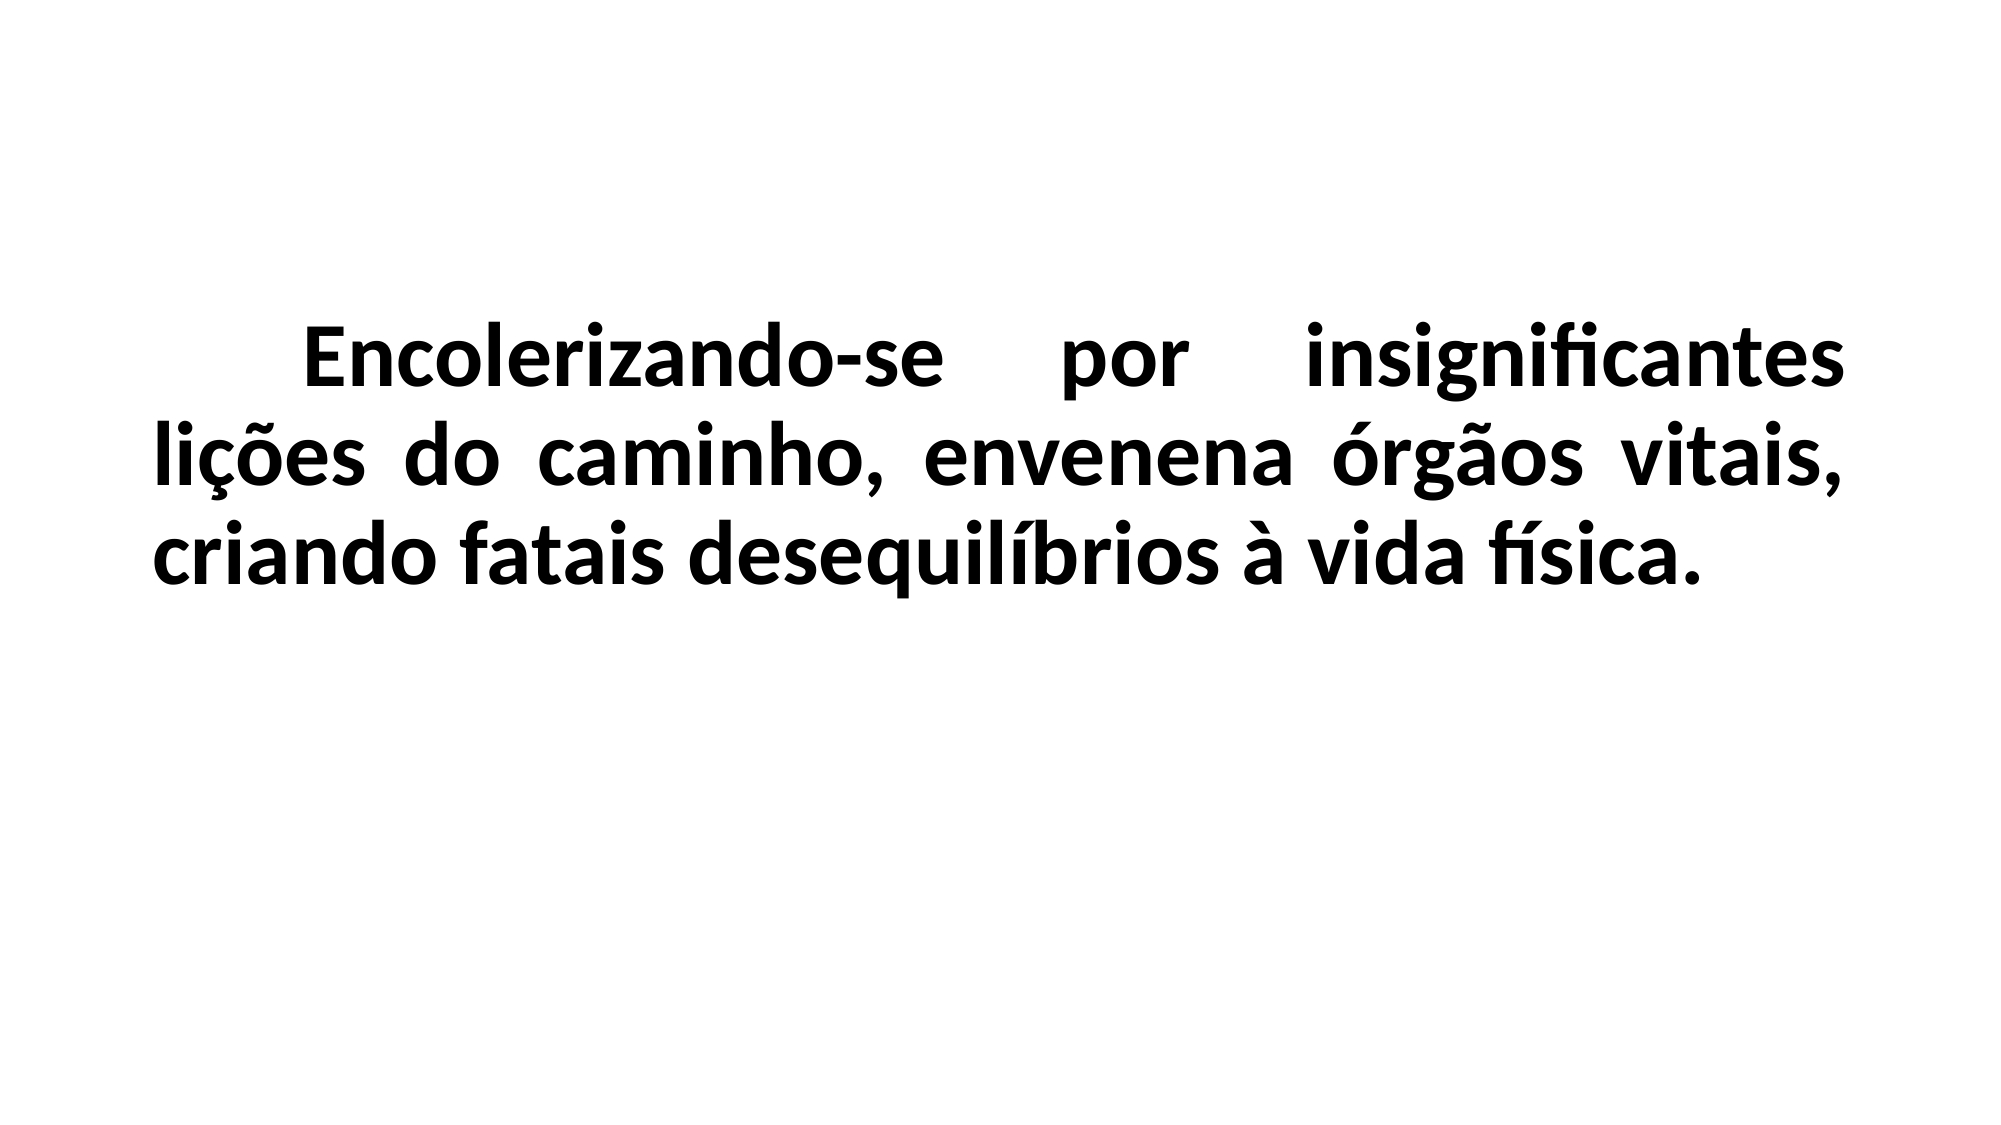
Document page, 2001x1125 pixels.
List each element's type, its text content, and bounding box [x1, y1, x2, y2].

list Encolerizando-se por insignificantes lições do caminho, envenena órgãos vitais, criando fatais desequilíbrios à vida física. [137, 299, 1863, 787]
